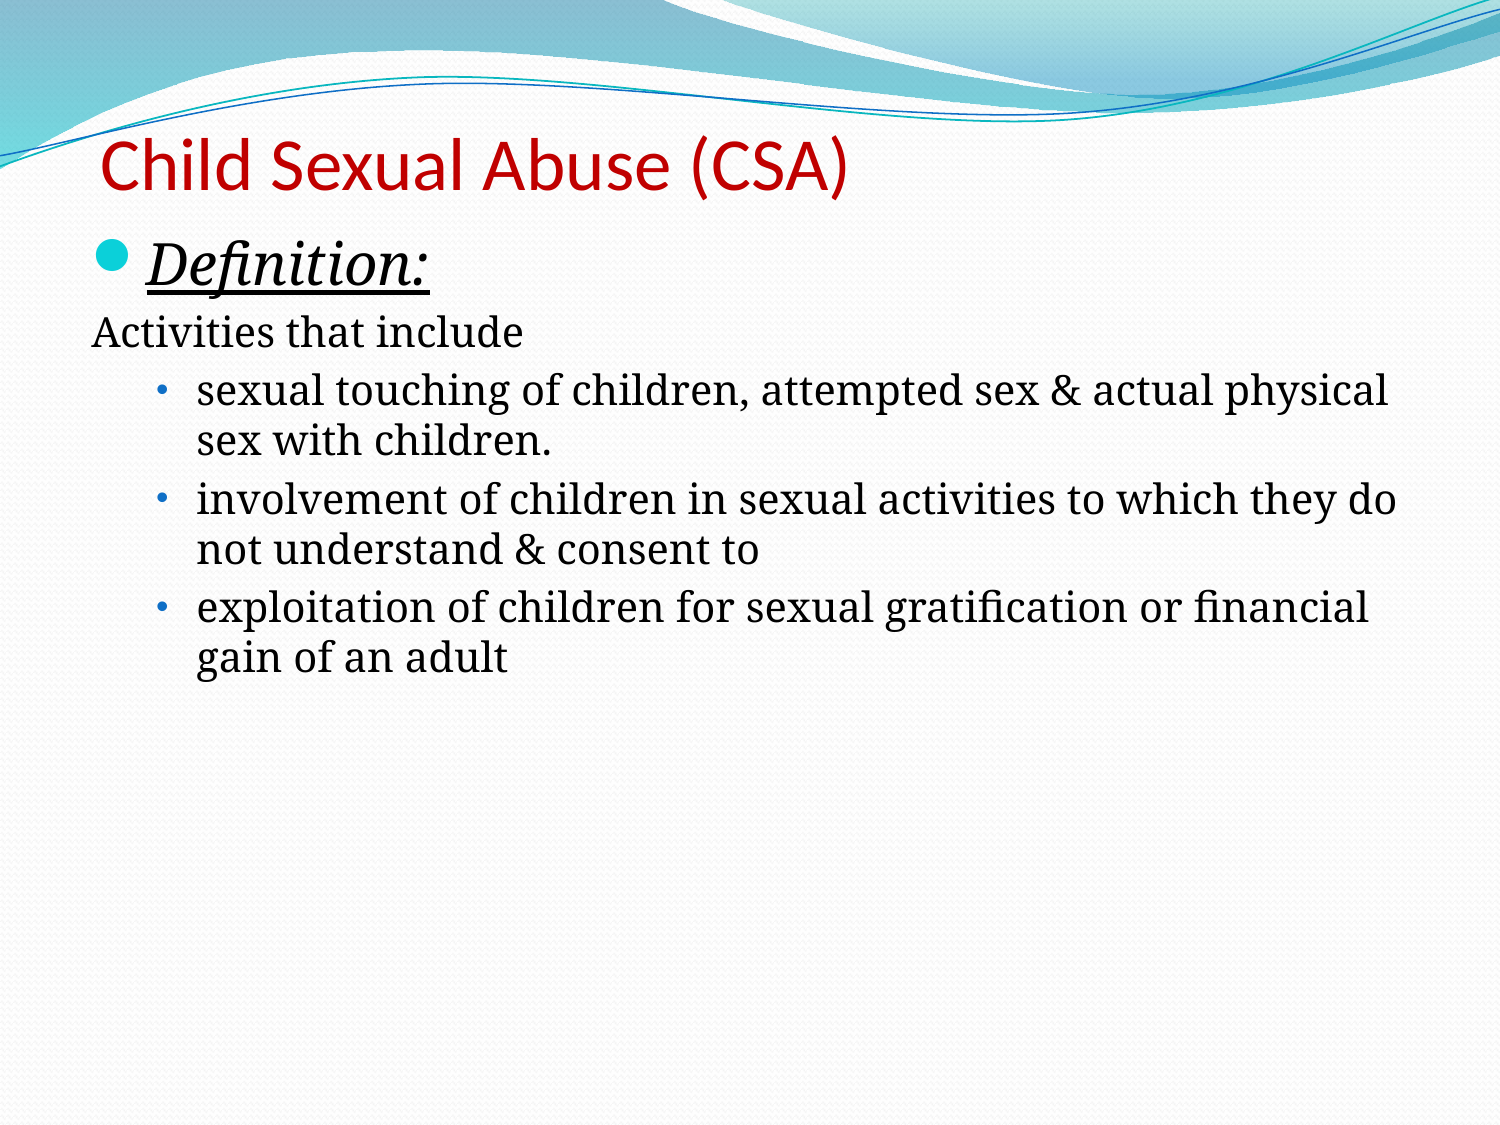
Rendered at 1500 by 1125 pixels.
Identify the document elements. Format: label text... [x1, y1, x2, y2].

title Child Sexual Abuse (CSA) [100, 66, 1451, 206]
list Definition: Activities that include sexual touching of children, attempted sex & actual physical sex with children. involvement of children in sexual activities to which they do not understand & consent to exploitation of children for sexual gratification or financial gain of an adult [76, 219, 1427, 1041]
